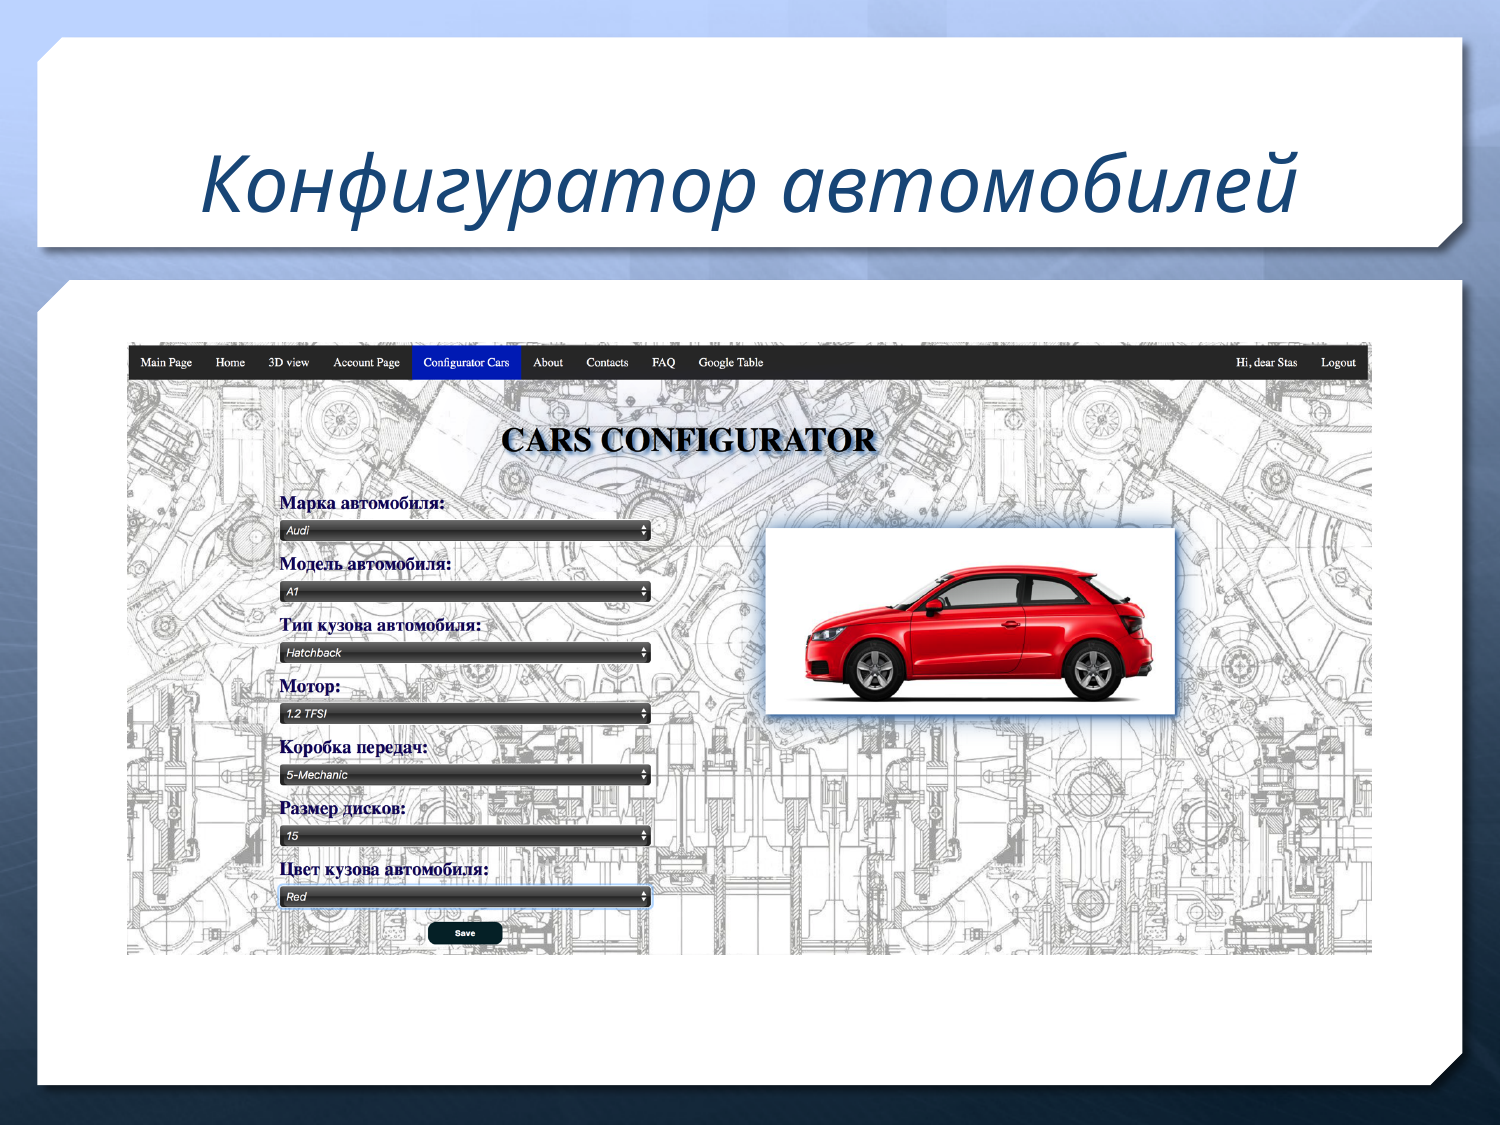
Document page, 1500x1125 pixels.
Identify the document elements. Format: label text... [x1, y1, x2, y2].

title Конфигуратор автомобилей [127, 48, 1372, 236]
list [127, 319, 1373, 978]
